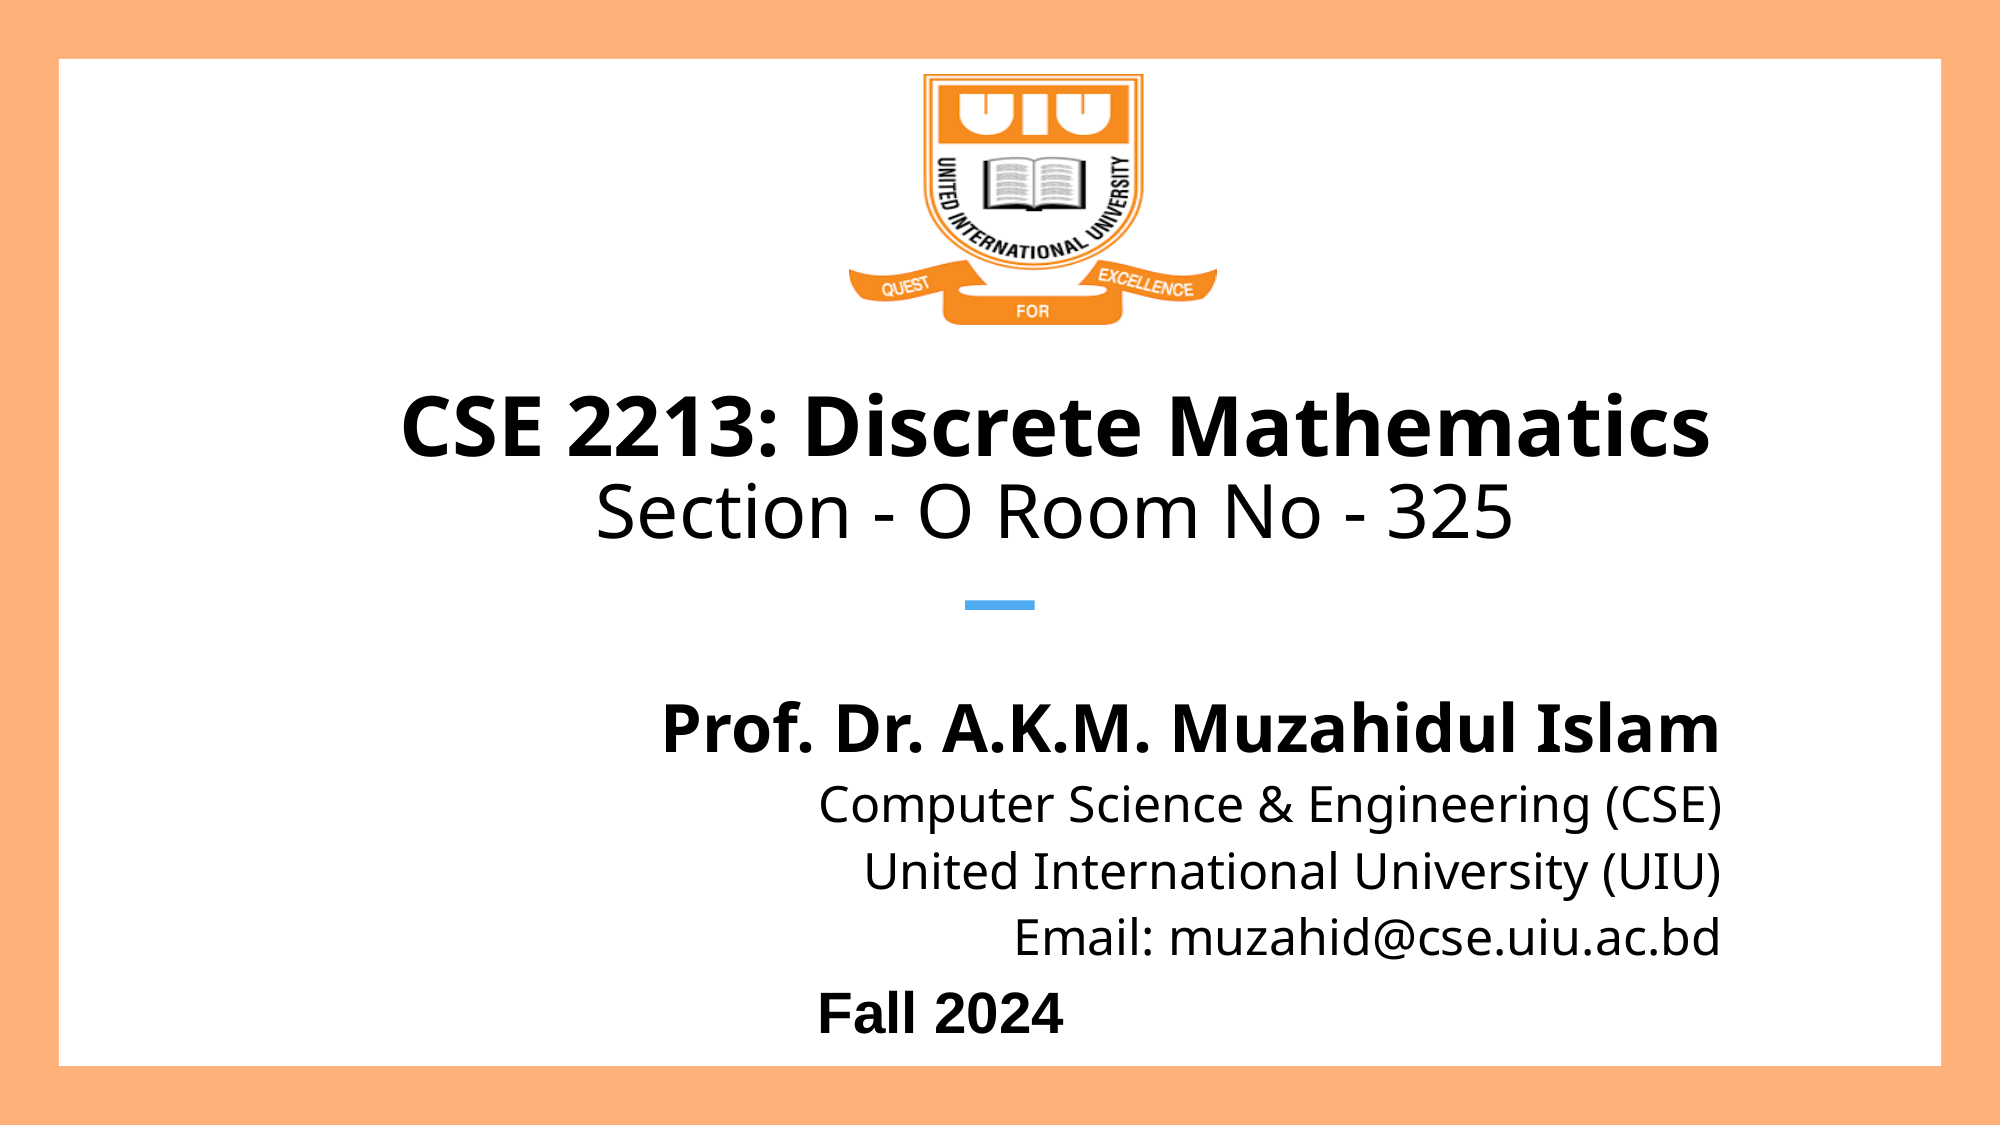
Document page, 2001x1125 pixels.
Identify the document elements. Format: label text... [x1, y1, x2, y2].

text_box Fall 2024 [799, 967, 1096, 1054]
title CSE 2213: Discrete Mathematics Section - O Room No - 325 [225, 212, 1888, 663]
subtitle Prof. Dr. A.K.M. Muzahidul Islam Computer Science & Engineering (CSE) United International University (UIU) Email: muzahid@cse.uiu.ac.bd [237, 687, 1738, 874]
picture [849, 74, 1217, 325]
